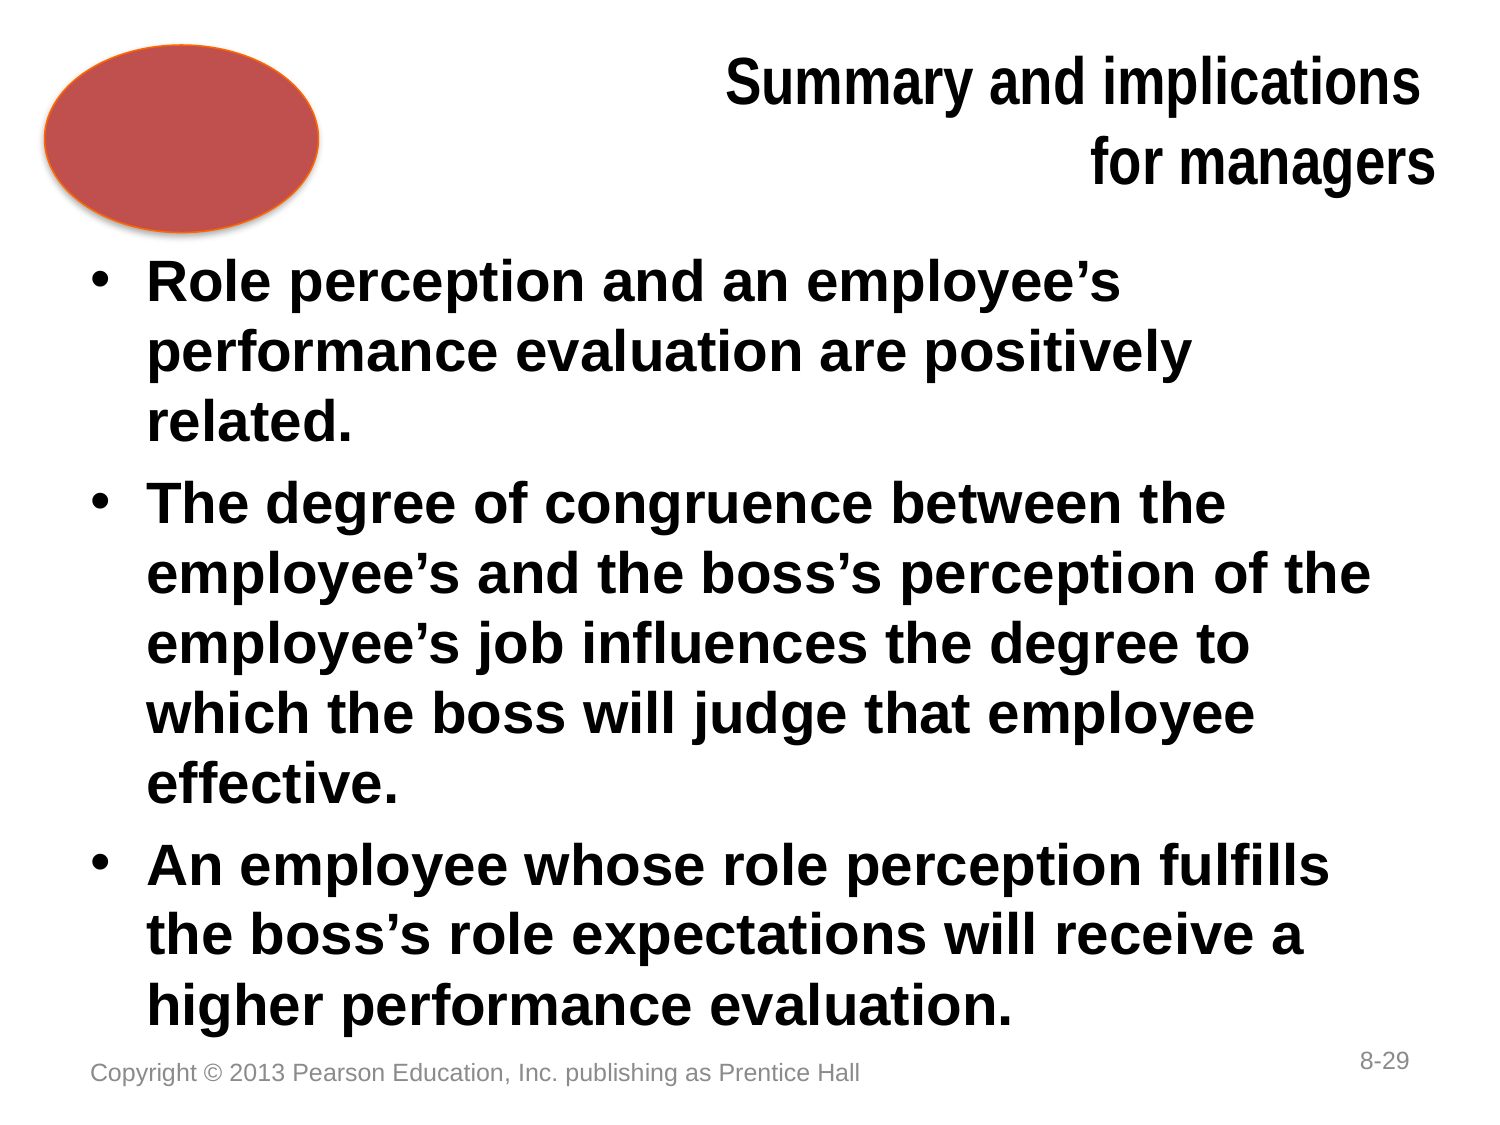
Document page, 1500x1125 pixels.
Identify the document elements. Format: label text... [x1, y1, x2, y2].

slide_number 8-29 [1325, 1029, 1425, 1090]
footer Copyright © 2013 Pearson Education, Inc. publishing as Prentice Hall [75, 1041, 921, 1102]
list Role perception and an employee’s performance evaluation are positively related. The degree of congruence between the employee’s and the boss’s perception of the employee’s job influences the degree to which the boss will judge that employee effective. An employee whose role perception fulfills the boss’s role expectations will receive a higher performance evaluation. [74, 235, 1426, 887]
title Summary and implications for managers [102, 0, 1454, 237]
text_box [43, 44, 320, 234]
